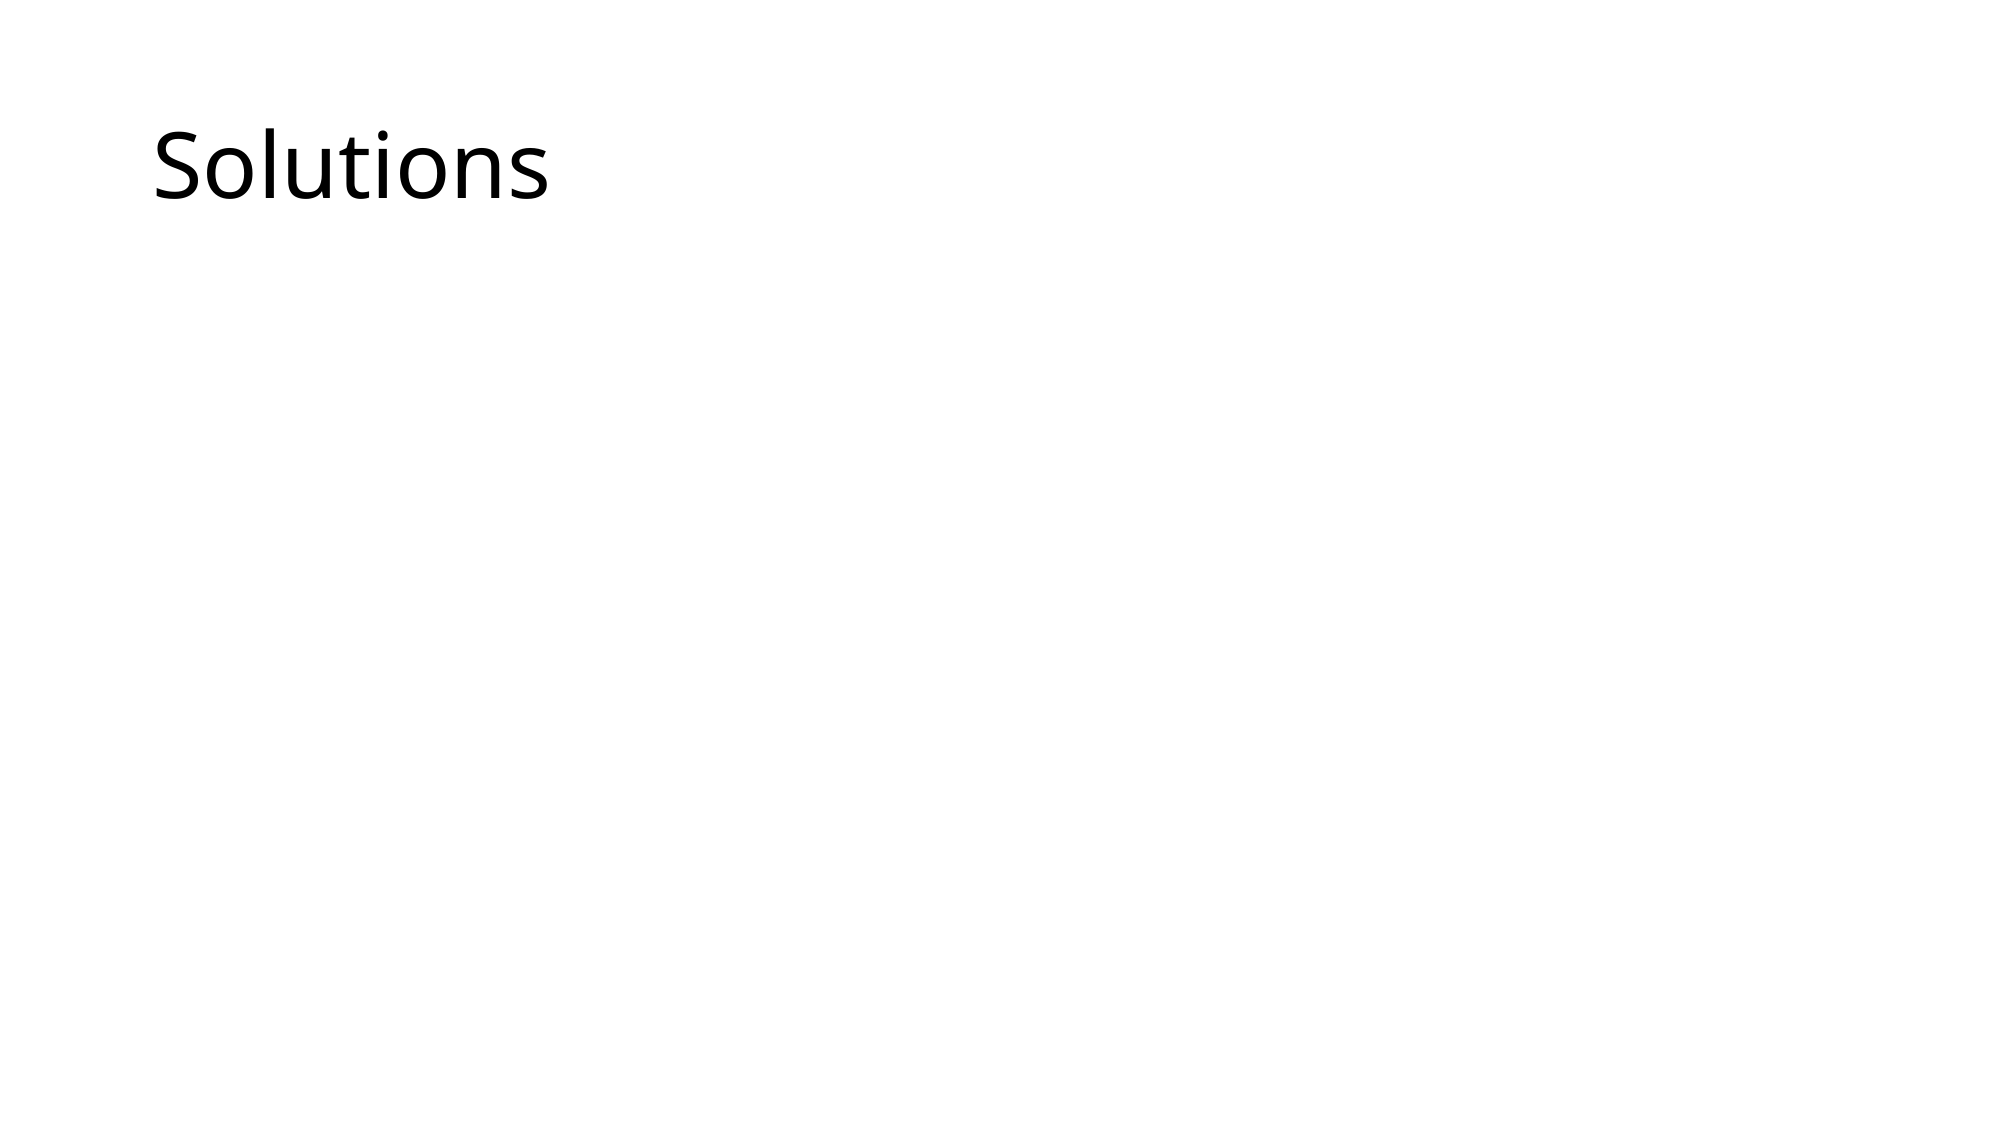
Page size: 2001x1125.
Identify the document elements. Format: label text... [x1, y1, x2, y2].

title Solutions [137, 59, 1863, 278]
